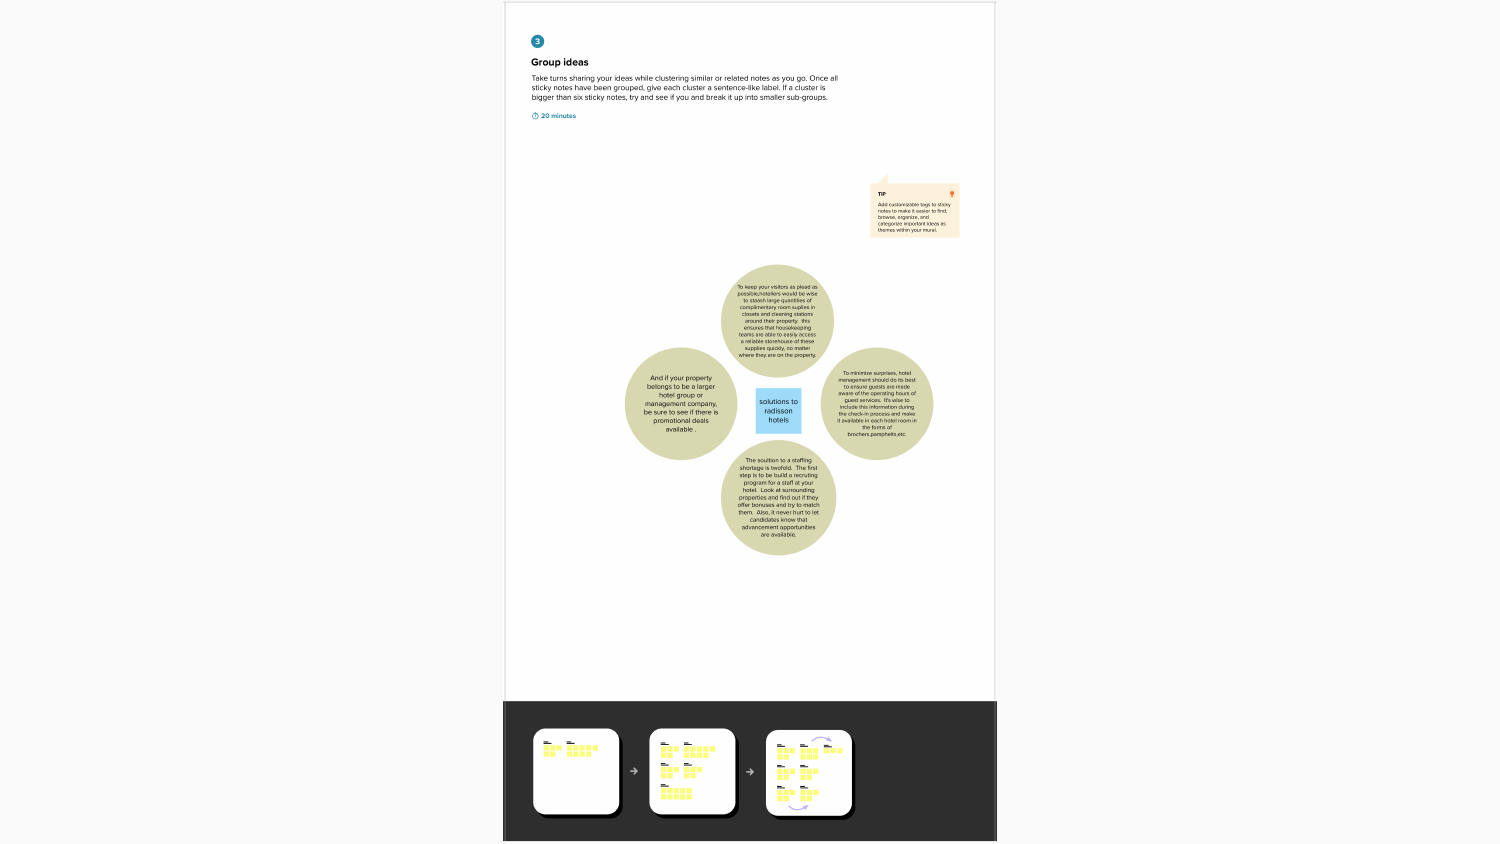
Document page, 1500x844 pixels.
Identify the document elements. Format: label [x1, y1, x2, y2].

picture [503, 0, 997, 843]
